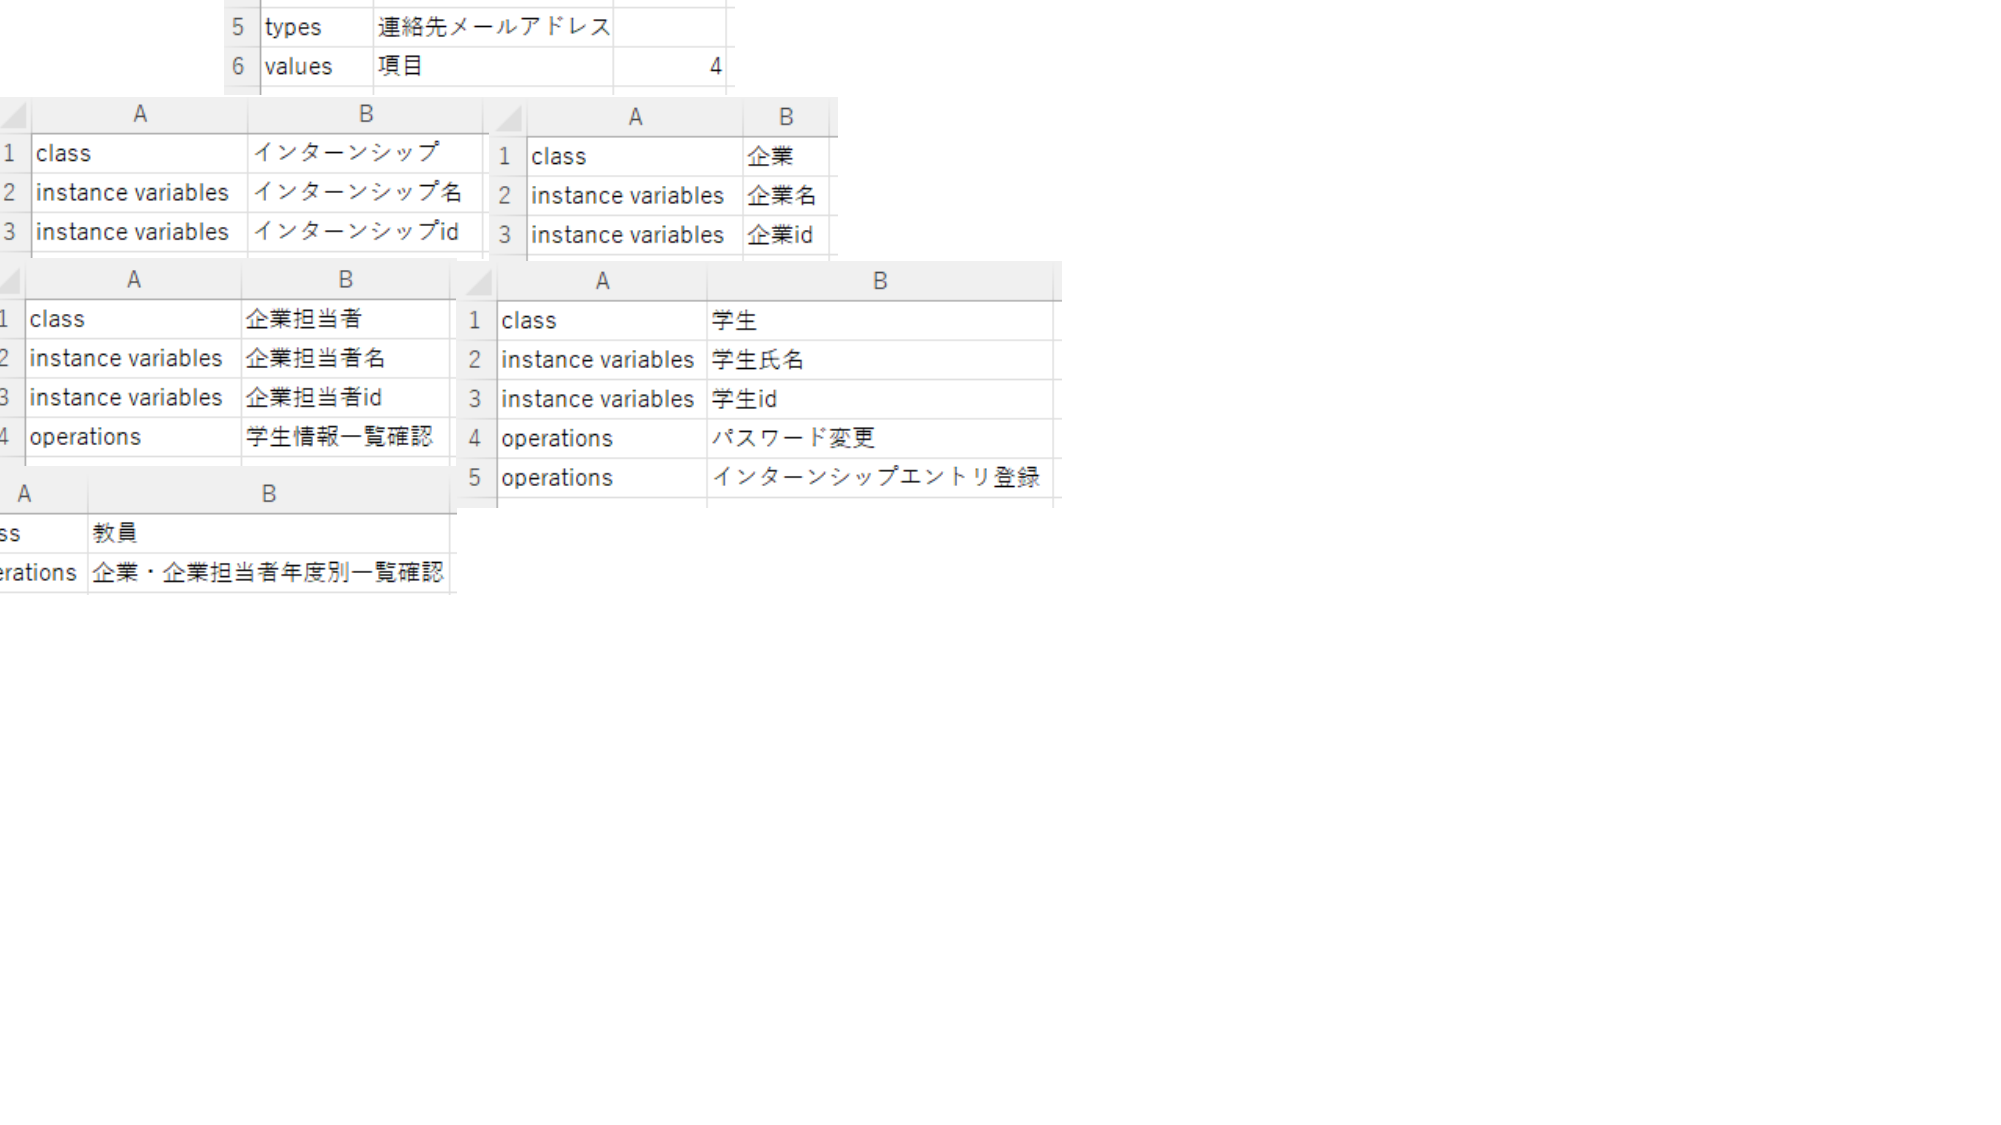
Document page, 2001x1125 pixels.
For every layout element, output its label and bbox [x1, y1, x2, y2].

picture [0, 97, 1062, 595]
picture [224, 0, 735, 95]
